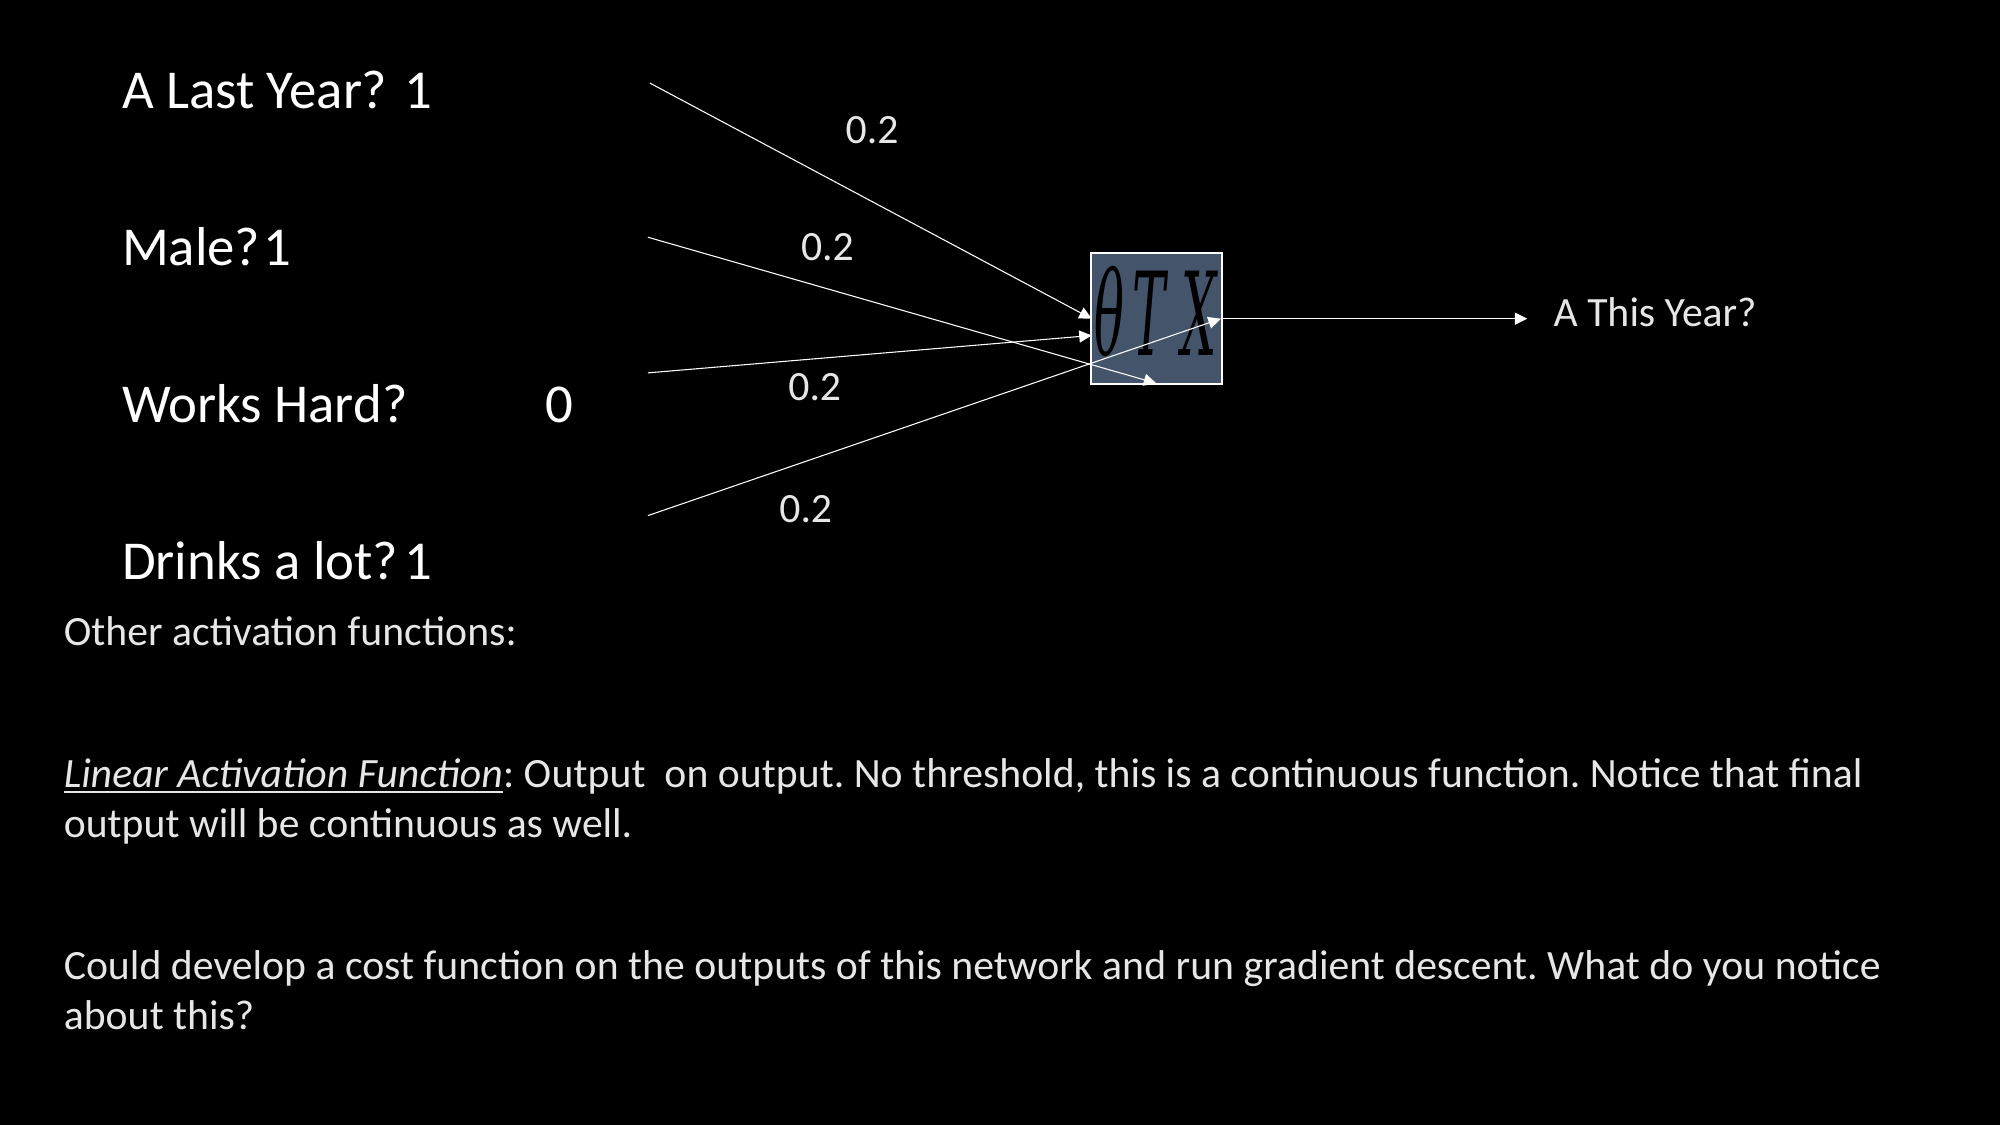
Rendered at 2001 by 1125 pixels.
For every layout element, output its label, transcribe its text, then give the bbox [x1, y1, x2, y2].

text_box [647, 335, 1092, 373]
text_box A This Year? [1532, 277, 1925, 363]
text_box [647, 371, 1111, 516]
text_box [647, 237, 1092, 315]
text_box [1110, 283, 1224, 350]
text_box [649, 83, 1111, 265]
list A Last Year? 1 Male? 1 Works Hard? 0 Drinks a lot? 1 [99, 54, 617, 611]
text_box 0.2 [758, 516, 870, 545]
